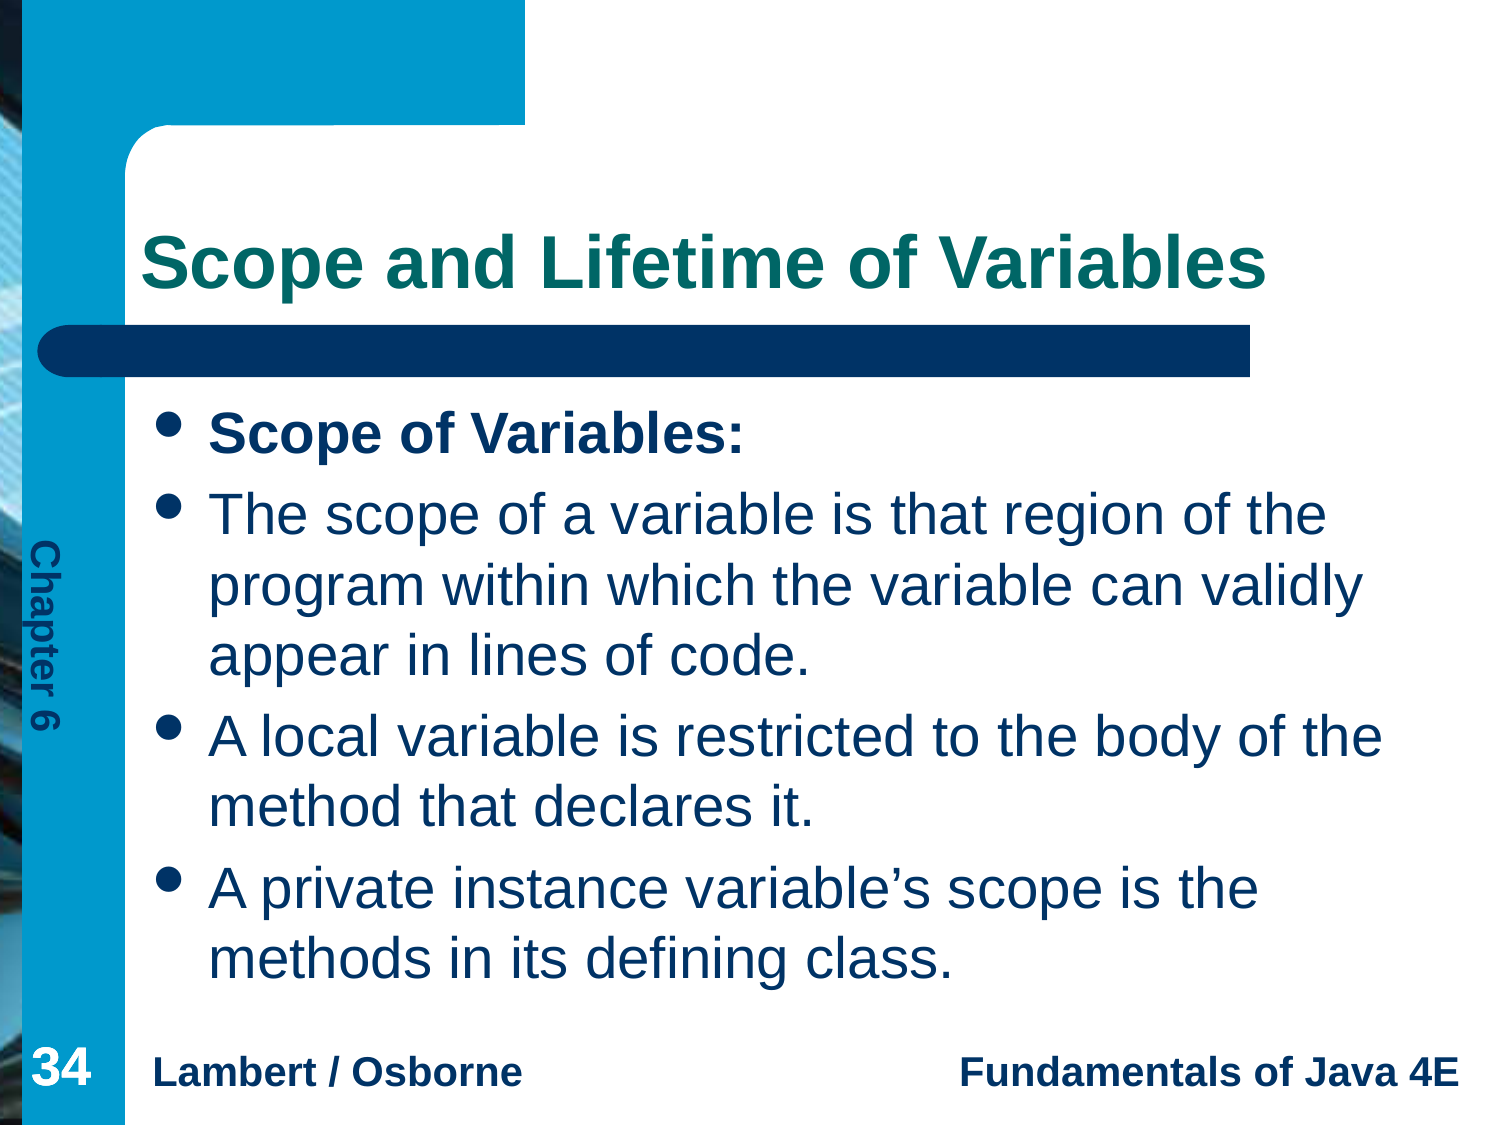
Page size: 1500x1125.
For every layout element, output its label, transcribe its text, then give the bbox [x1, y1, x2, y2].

list Scope of Variables: The scope of a variable is that region of the program within which the variable can validly appear in lines of code. A local variable is restricted to the body of the method that declares it. A private instance variable’s scope is the methods in its defining class. [137, 387, 1451, 999]
title Scope and Lifetime of Variables [124, 124, 1426, 313]
picture [0, 0, 22, 1125]
text_box 34 [13, 1023, 111, 1105]
